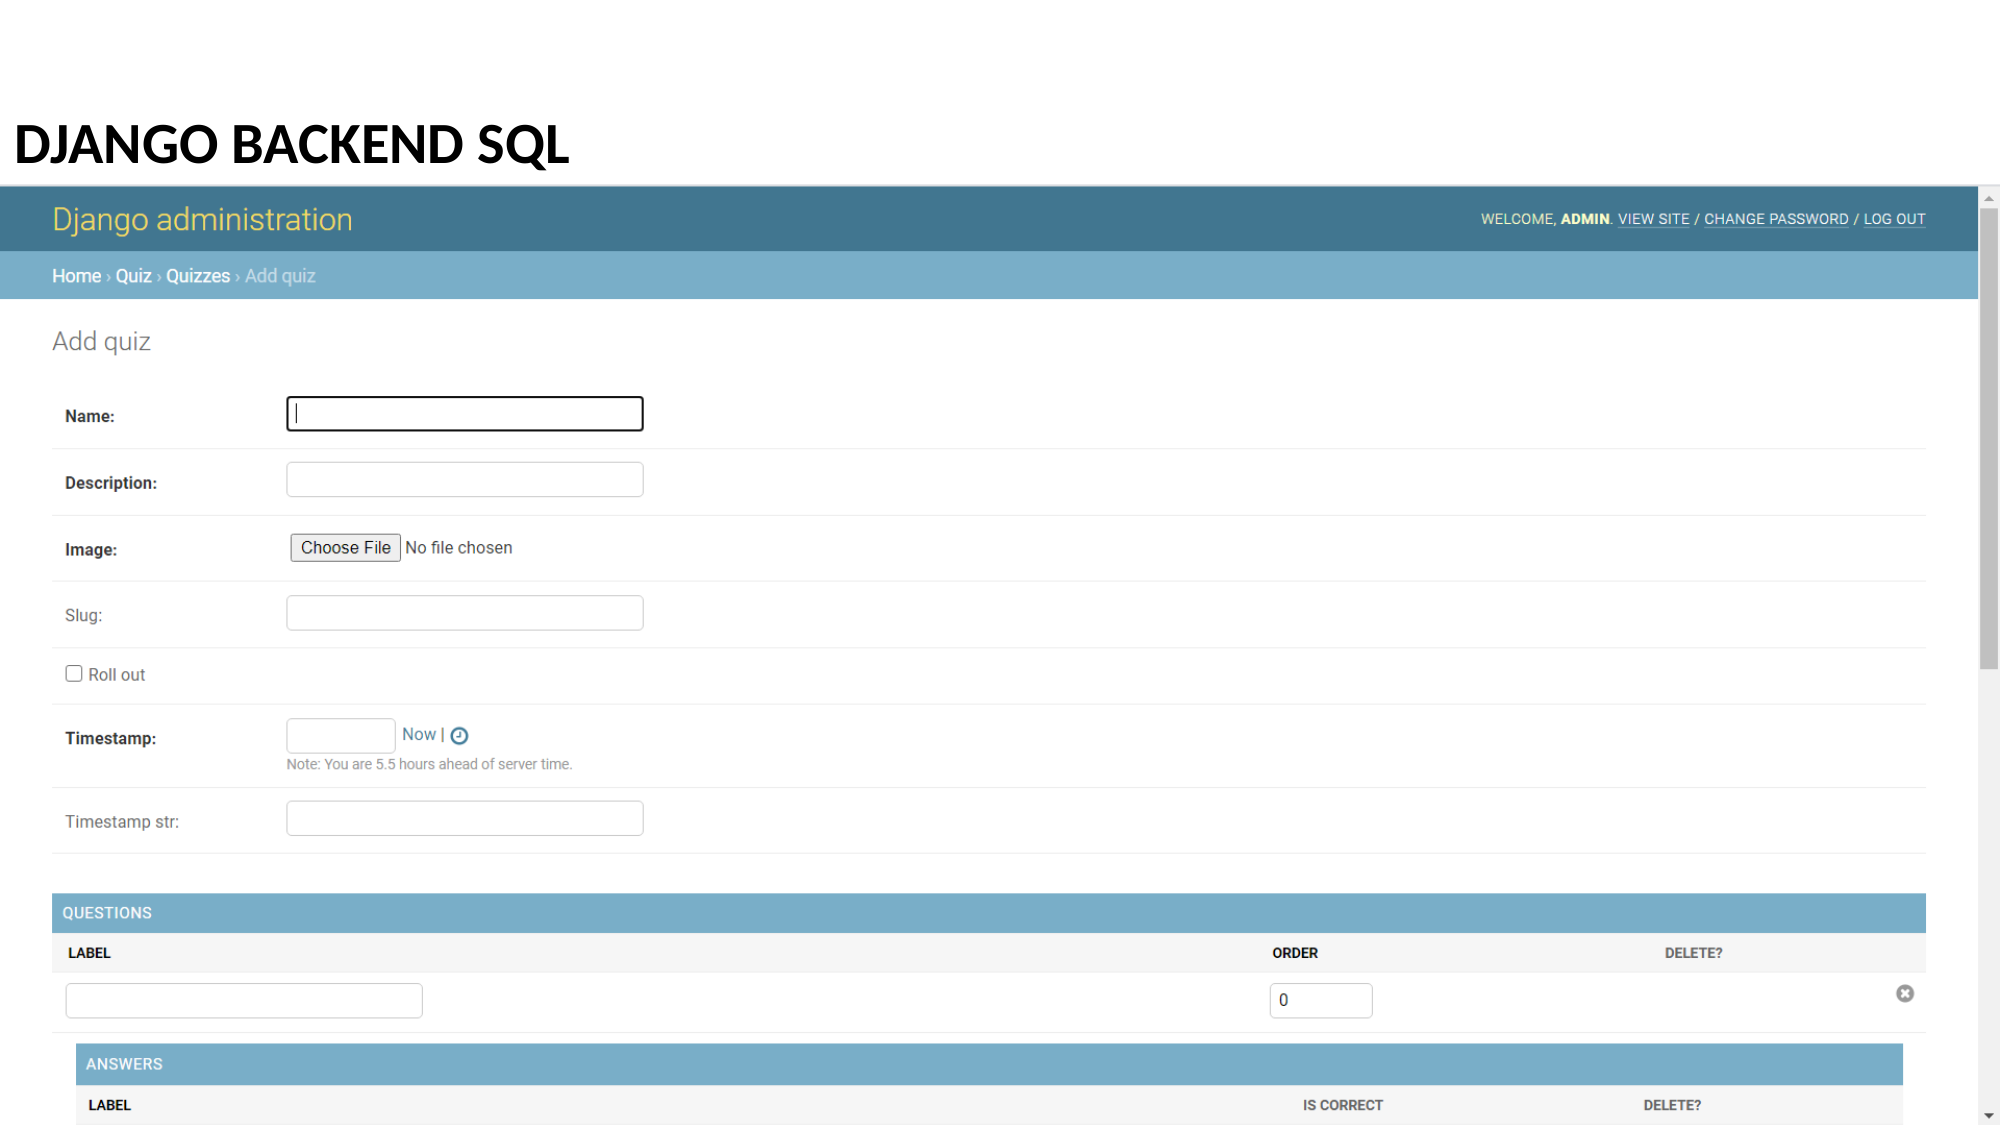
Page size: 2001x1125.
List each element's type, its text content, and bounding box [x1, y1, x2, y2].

picture [0, 183, 2000, 1125]
text_box DJANGO BACKEND SQL [0, 98, 694, 179]
